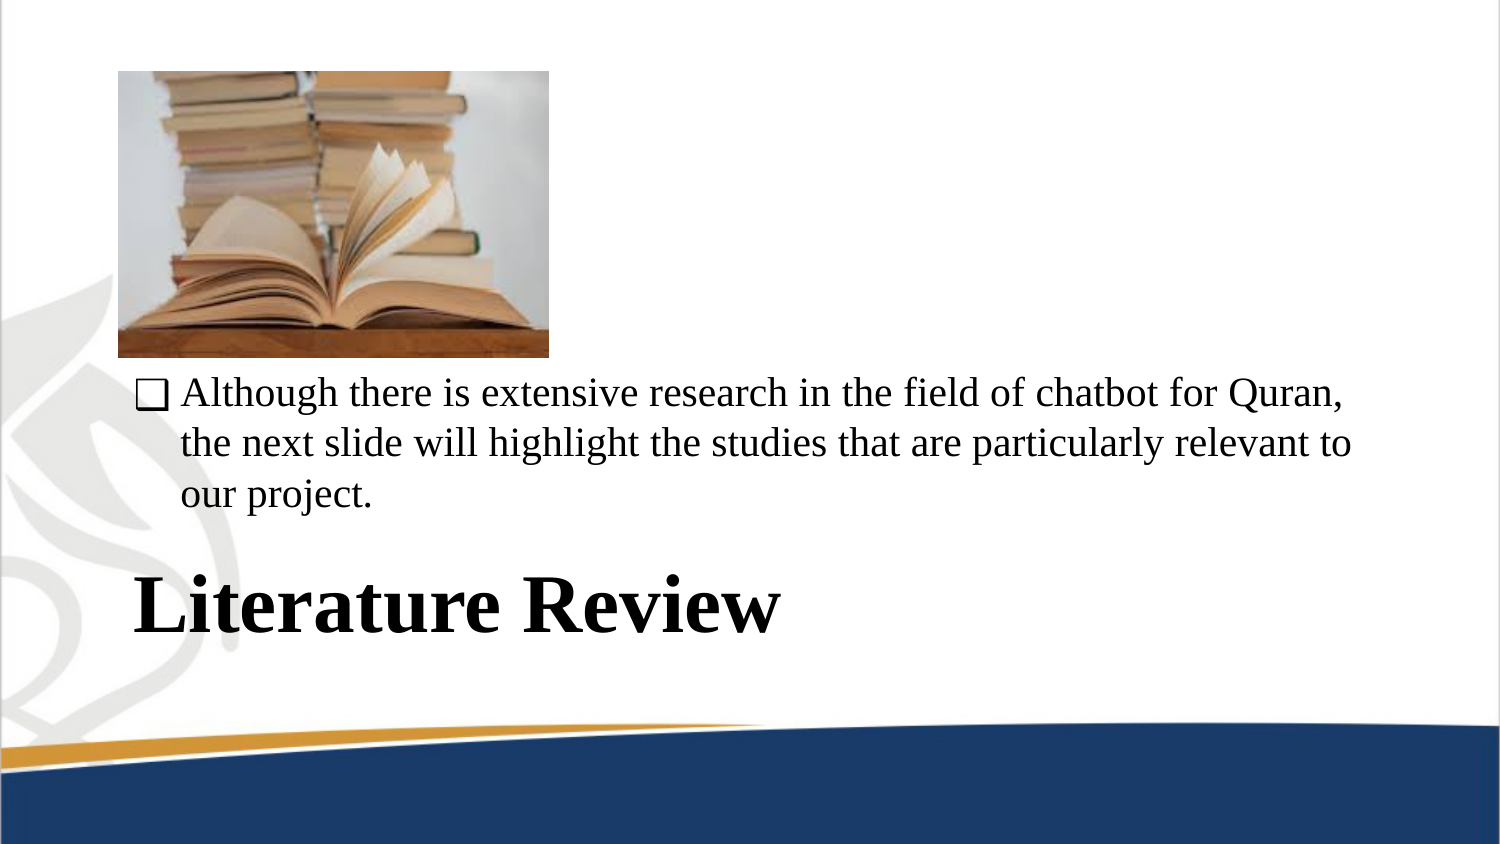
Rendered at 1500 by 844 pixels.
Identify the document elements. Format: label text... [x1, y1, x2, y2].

title Literature Review [118, 543, 1394, 710]
picture [0, 0, 1500, 844]
list Although there is extensive research in the field of chatbot for Quran, the next slide will highlight the studies that are particularly relevant to our project. [118, 357, 1394, 543]
